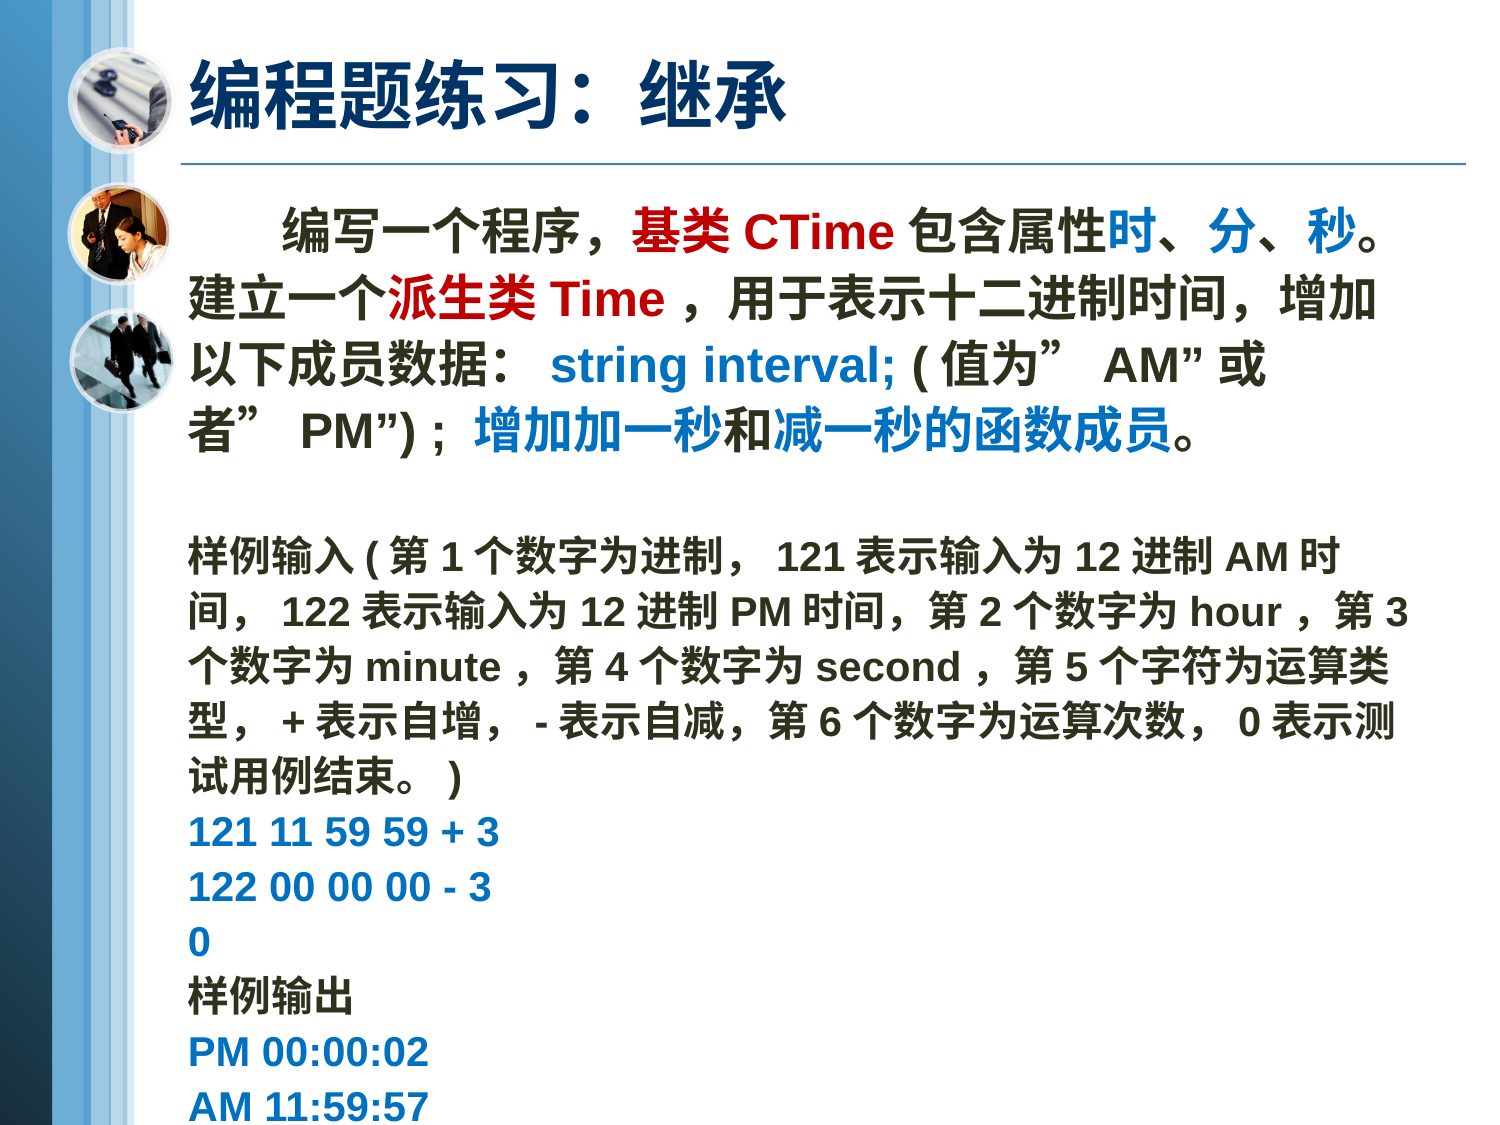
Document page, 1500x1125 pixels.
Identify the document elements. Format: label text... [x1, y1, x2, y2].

picture [75, 313, 171, 408]
picture [74, 189, 166, 279]
text_box 编写一个程序，基类CTime包含属性时、分、秒。建立一个派生类Time，用于表示十二进制时间，增加以下成员数据：string interval; (值为”AM”或者”PM”) ; 增加加一秒和减一秒的函数成员。 样例输入(第1个数字为进制，121表示输入为12进制AM时间，122表示输入为12进制PM时间，第2个数字为hour，第3个数字为minute，第4个数字为second，第5个字符为运算类型，+表示自增，-表示自减，第6个数字为运算次数，0表示测试用例结束。) 121 11 59 59 + 3 122 00 00 00 - 3 0 样例输出 PM 00:00:02 AM 11:59:57 [173, 176, 1439, 1125]
title 编程题练习：继承 [173, 10, 1500, 177]
picture [78, 57, 166, 144]
